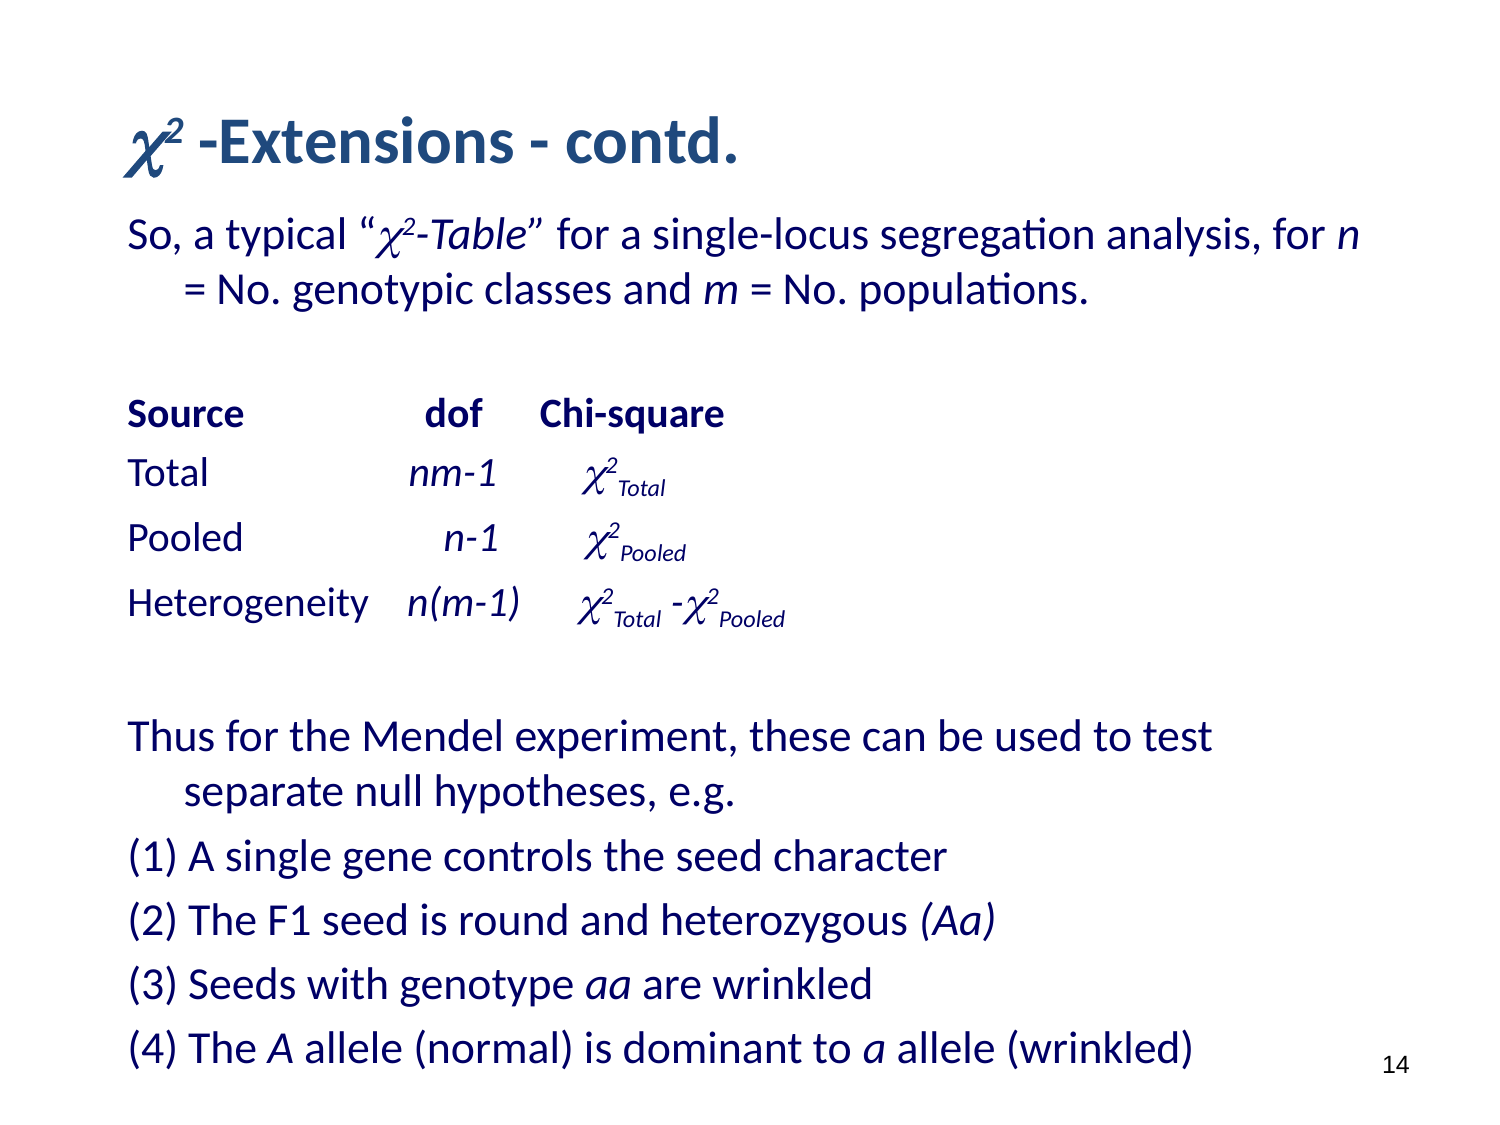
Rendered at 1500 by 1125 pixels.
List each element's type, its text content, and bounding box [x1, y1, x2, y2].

text_box So, a typical “2-Table” for a single-locus segregation analysis, for n = No. genotypic classes and m = No. populations. Source dof Chi-square Total nm-1 2Total Pooled n-1 2Pooled Heterogeneity n(m-1) 2Total -2Pooled Thus for the Mendel experiment, these can be used to test separate null hypotheses, e.g. (1) A single gene controls the seed character (2) The F1 seed is round and heterozygous (Aa) (3) Seeds with genotype aa are wrinkled (4) The A allele (normal) is dominant to a allele (wrinkled) [112, 196, 1376, 1059]
text_box 2 -Extensions - contd. [112, 42, 1388, 231]
slide_number 14 [1074, 1024, 1425, 1103]
